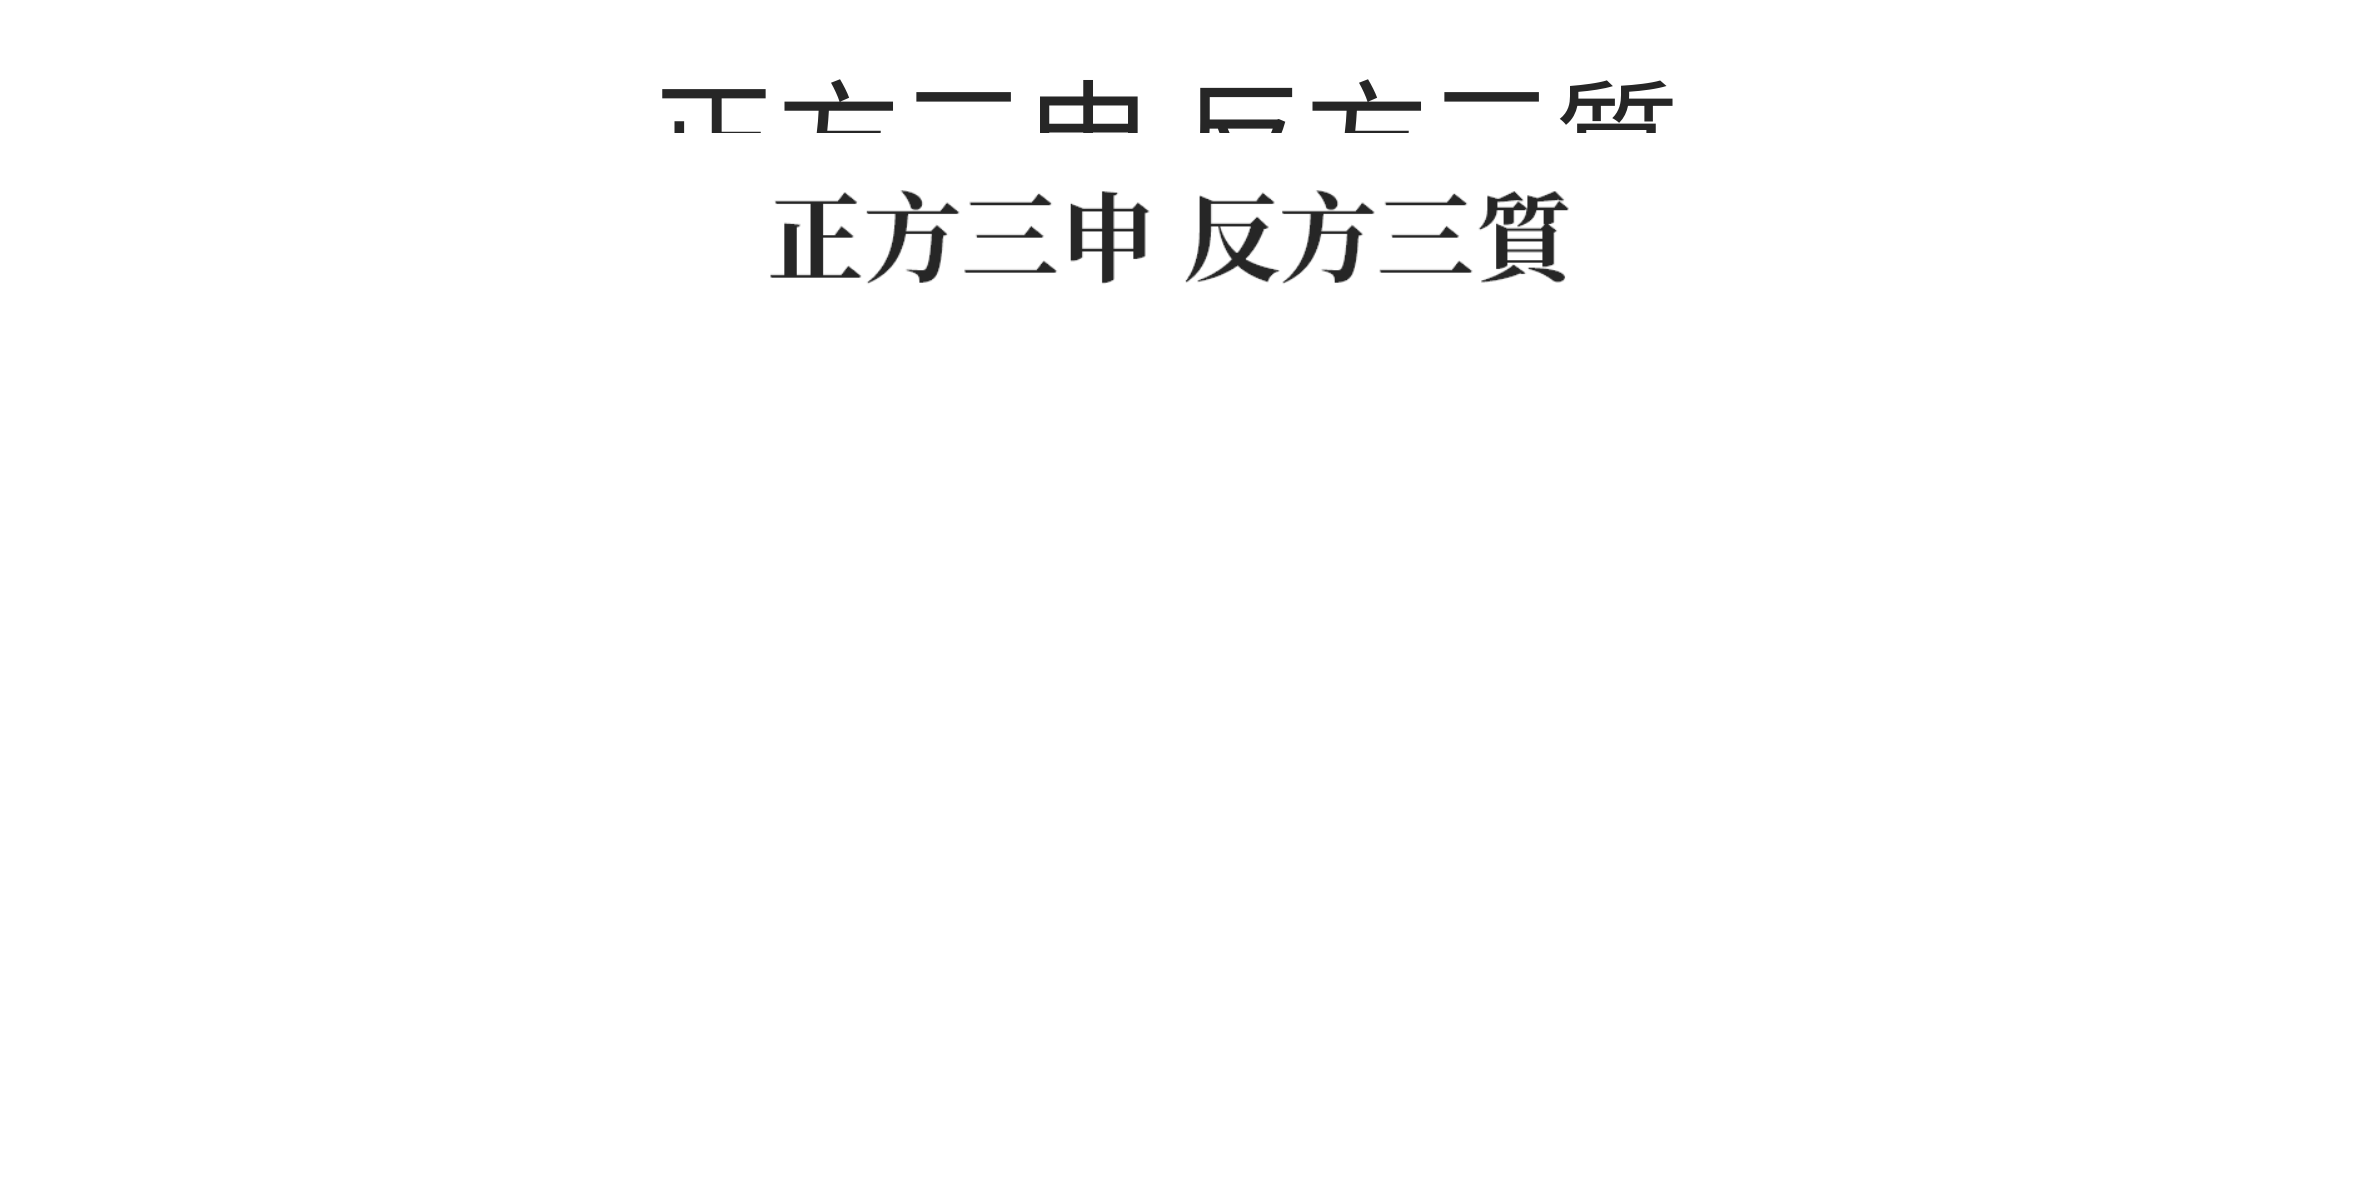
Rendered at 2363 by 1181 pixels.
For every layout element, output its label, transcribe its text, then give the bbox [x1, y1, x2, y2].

text_box 正方三申 反方三質 [636, 52, 1726, 133]
picture [259, 133, 2103, 1044]
